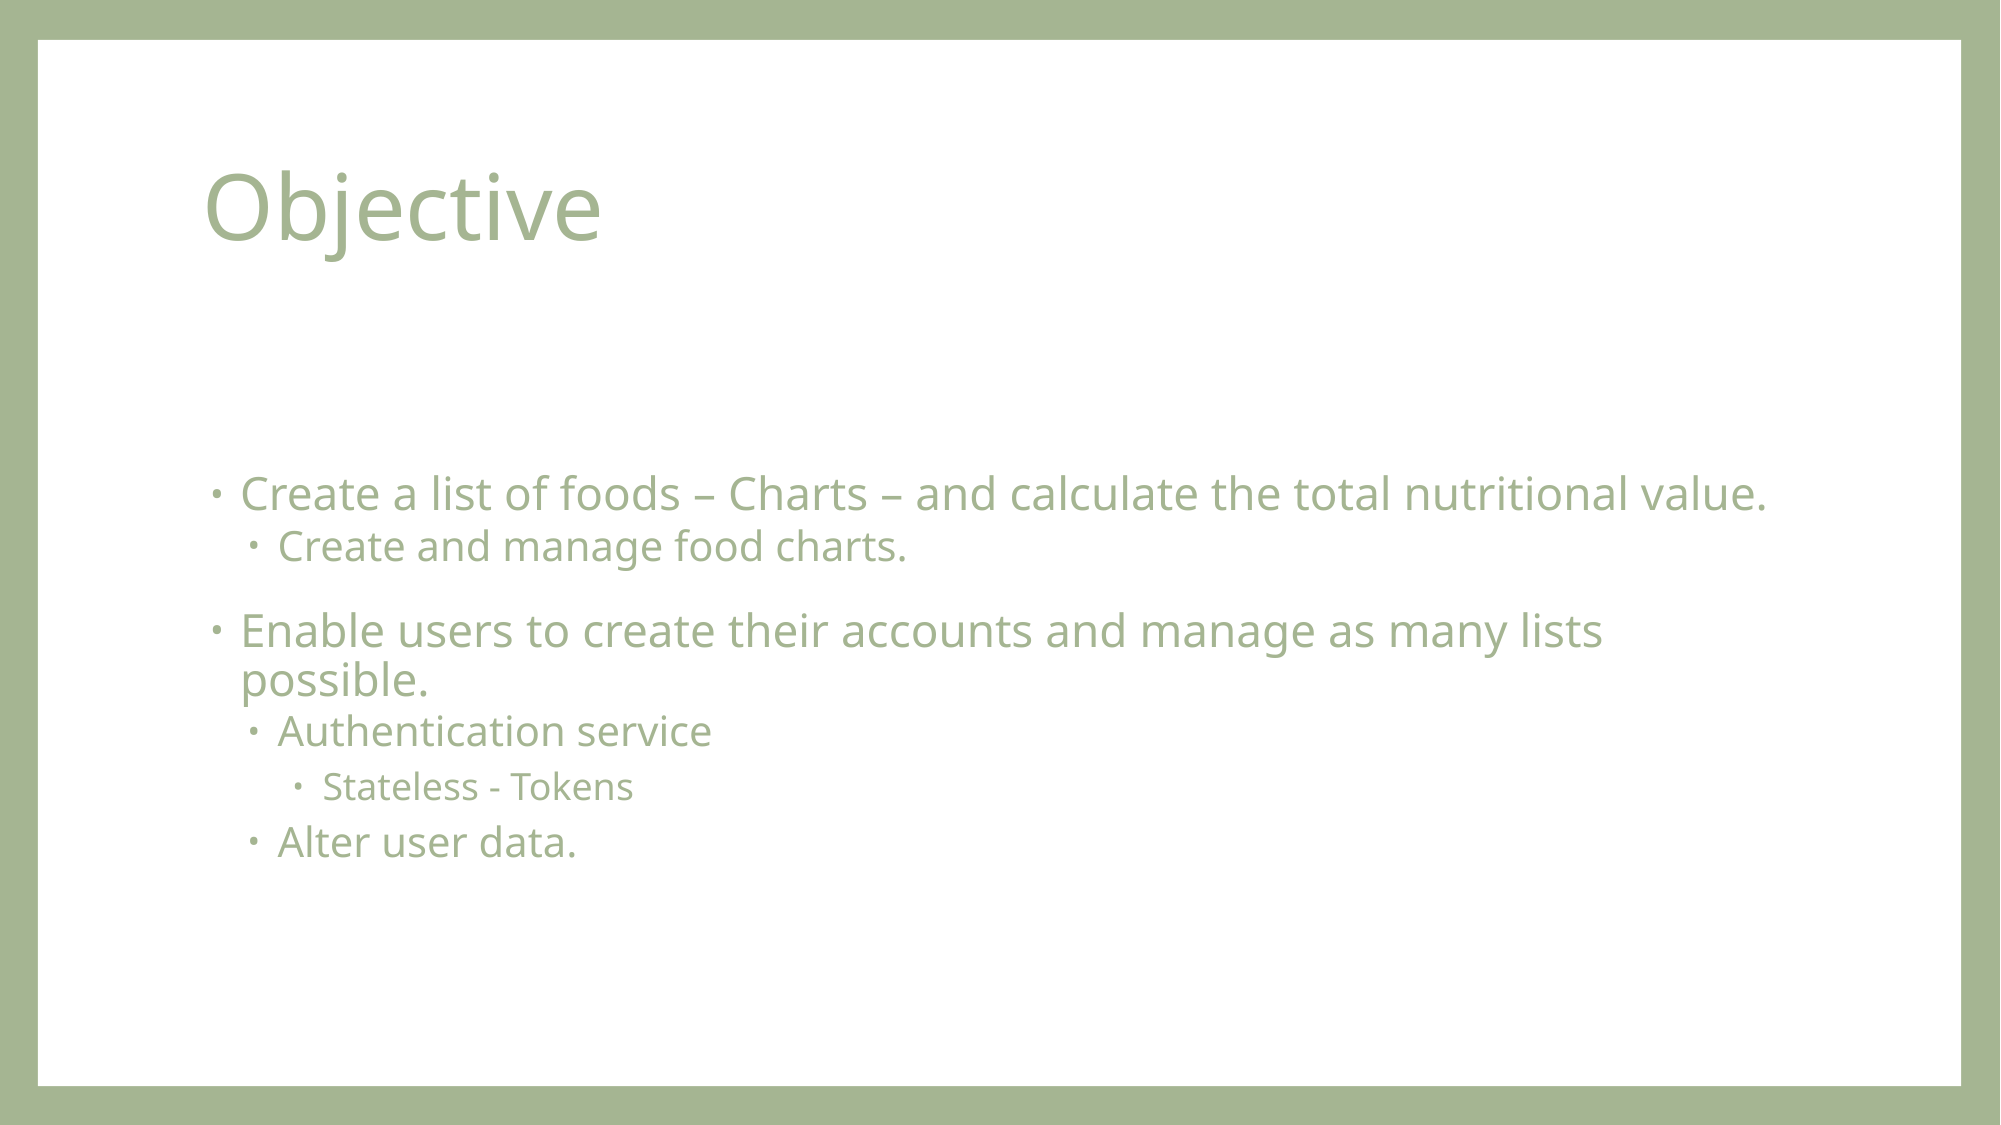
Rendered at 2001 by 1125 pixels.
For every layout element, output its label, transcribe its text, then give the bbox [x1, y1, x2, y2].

title Objective [187, 99, 1808, 323]
list Create a list of foods – Charts – and calculate the total nutritional value. Create and manage food charts. Enable users to create their accounts and manage as many lists possible. Authentication service Stateless - Tokens Alter user data. [187, 337, 1808, 1000]
